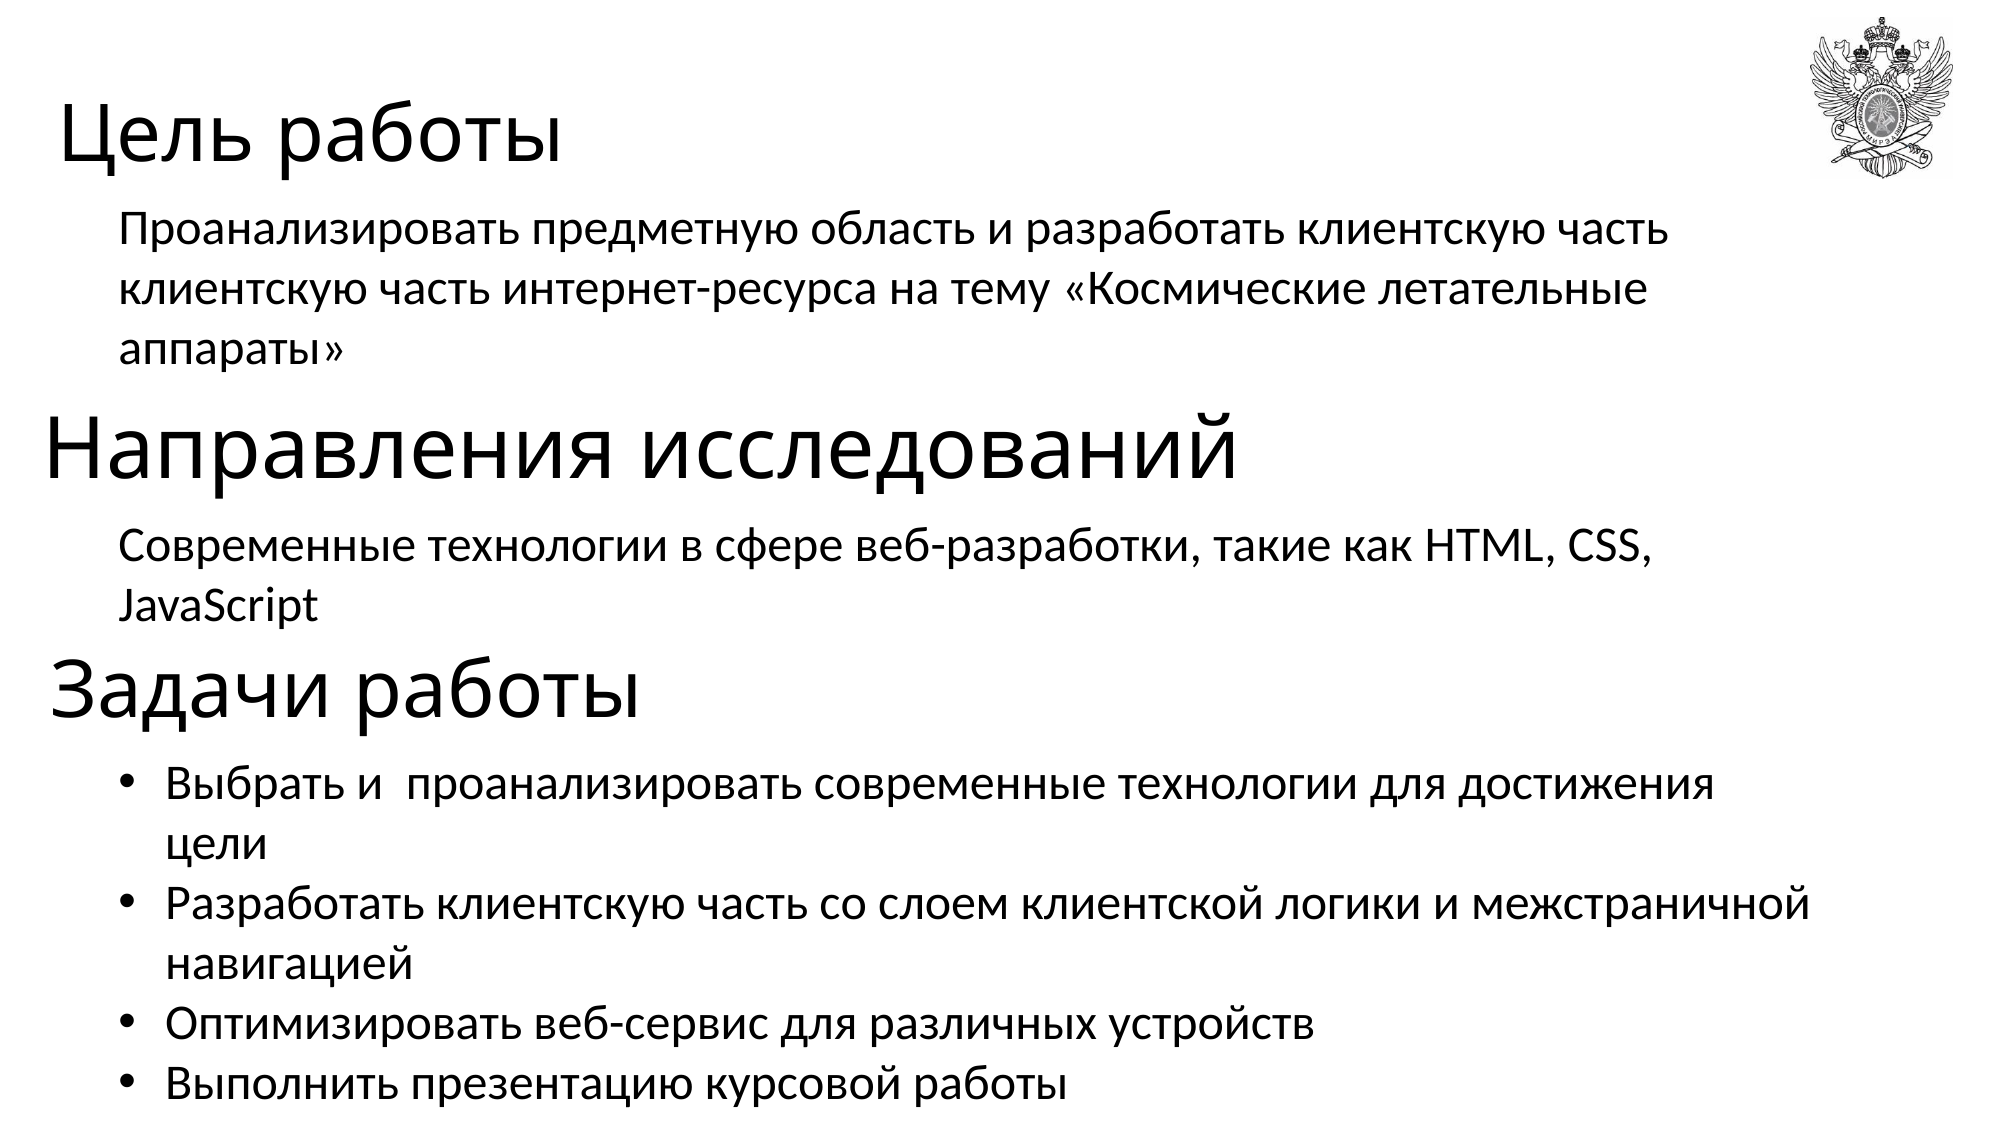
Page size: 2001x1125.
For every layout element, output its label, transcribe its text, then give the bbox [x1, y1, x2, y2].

text_box Современные технологии в сфере веб-разработки, такие как HTML, CSS, JavaScript [103, 504, 1781, 640]
text_box Проанализировать предметную область и разработать клиентскую часть клиентскую часть интернет-ресурса на тему «Космические летательные аппараты» [103, 186, 1717, 382]
title Цель работы [42, 85, 1768, 187]
text_box Направления исследований [27, 395, 1753, 505]
text_box Задачи работы [35, 640, 1761, 743]
picture [1810, 17, 1953, 179]
text_box Выбрать и проанализировать современные технологии для достижения цели Разработать клиентскую часть со слоем клиентской логики и межстраничной навигацией Оптимизировать веб-сервис для различных устройств Выполнить презентацию курсовой работы [103, 742, 1843, 1118]
